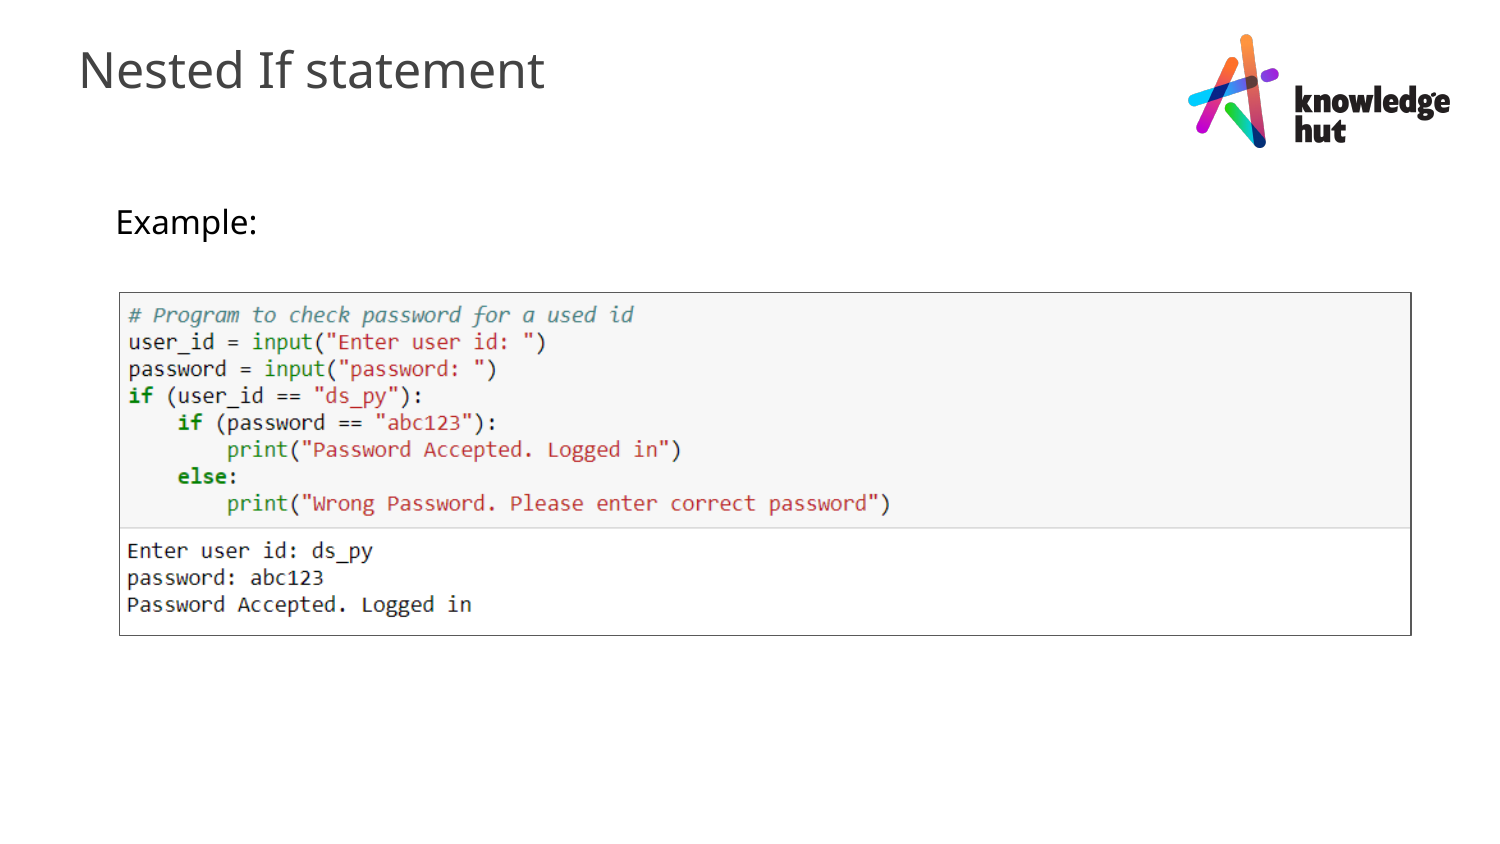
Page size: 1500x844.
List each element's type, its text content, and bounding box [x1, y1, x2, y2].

picture [120, 293, 1411, 635]
text_box Nested If statement [63, 23, 1285, 110]
picture [1184, 30, 1454, 152]
text_box Example: [100, 186, 281, 250]
